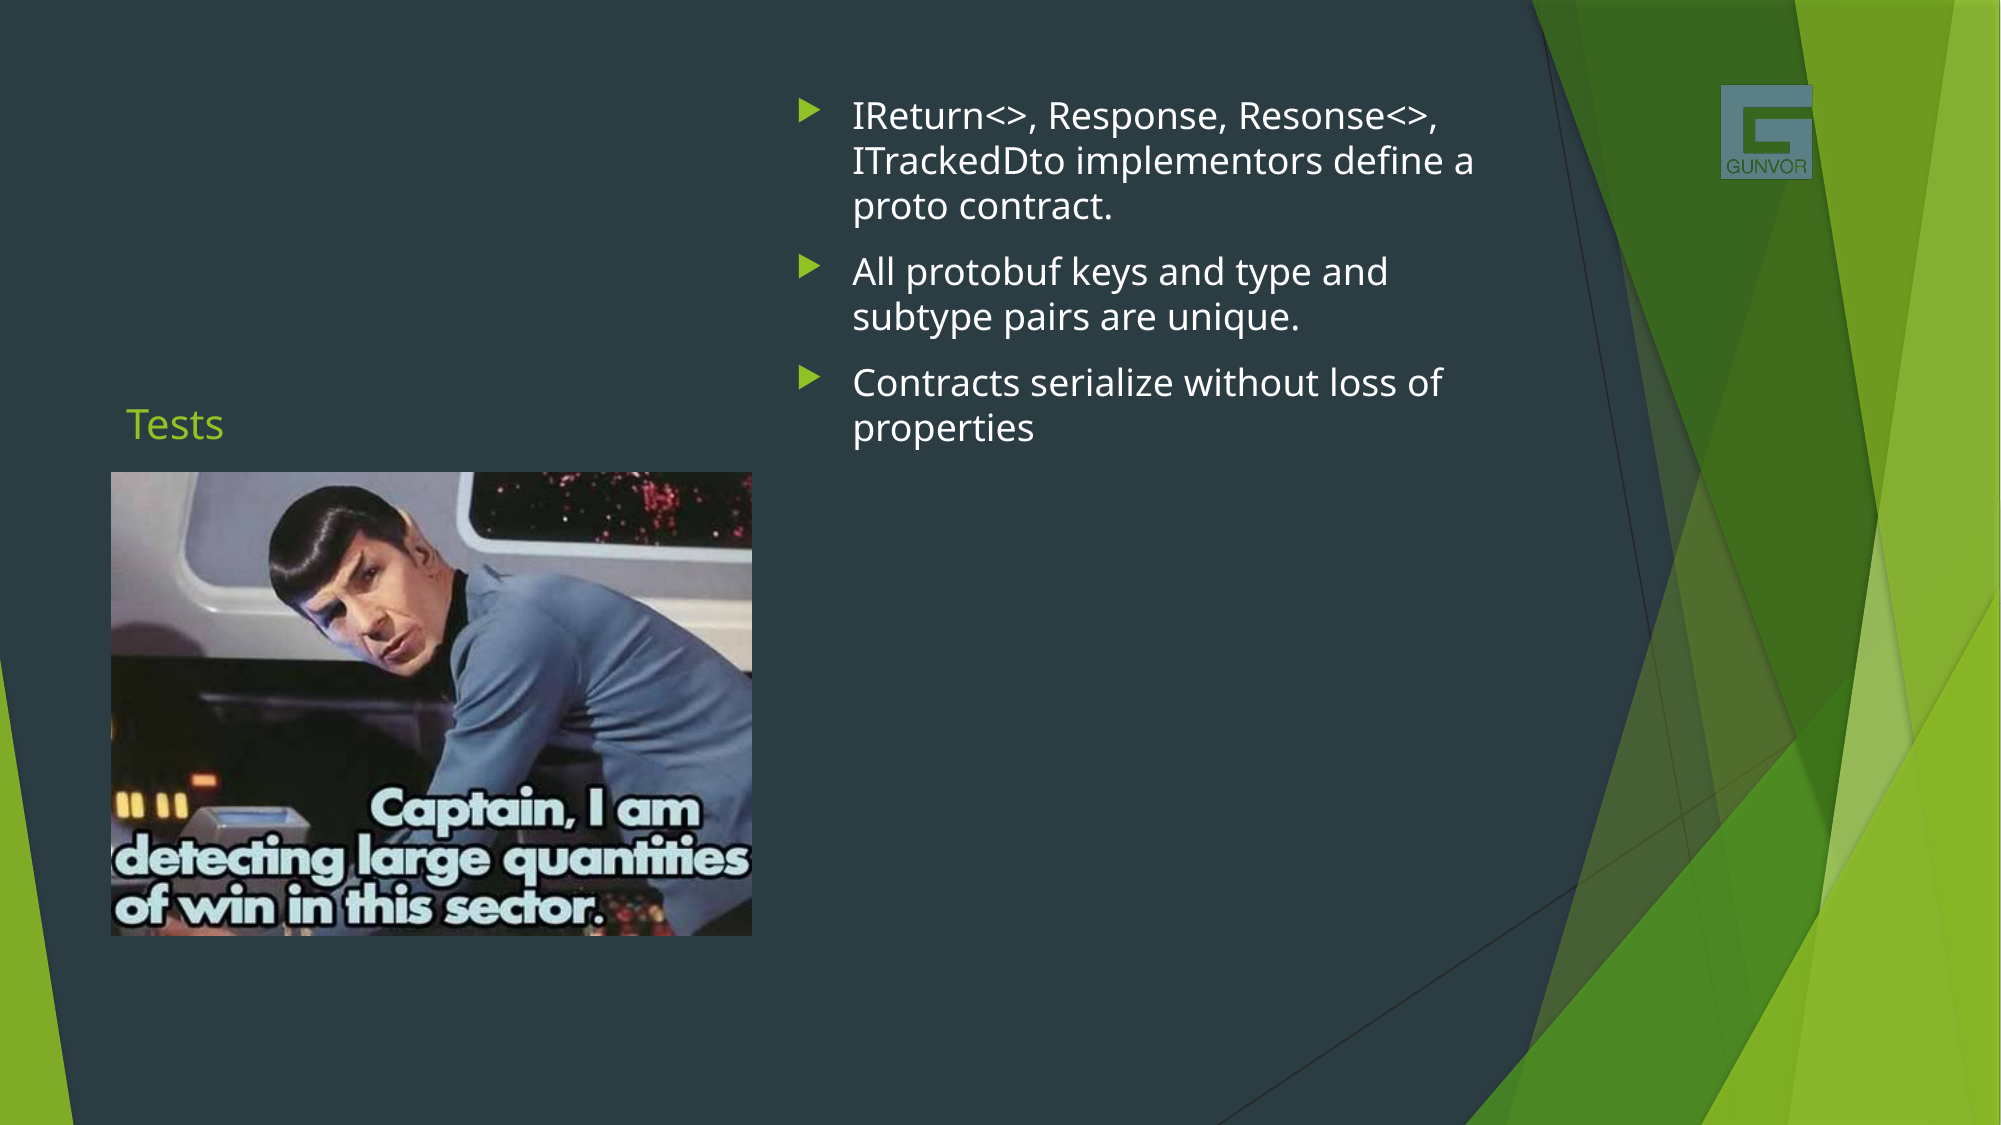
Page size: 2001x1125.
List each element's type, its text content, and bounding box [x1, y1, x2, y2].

picture [110, 472, 753, 937]
picture [1718, 82, 1815, 182]
title Tests [111, 245, 744, 456]
list IReturn<>, Response, Resonse<>, ITrackedDto implementors define a proto contract. All protobuf keys and type and subtype pairs are unique. Contracts serialize without loss of properties [780, 84, 1522, 991]
